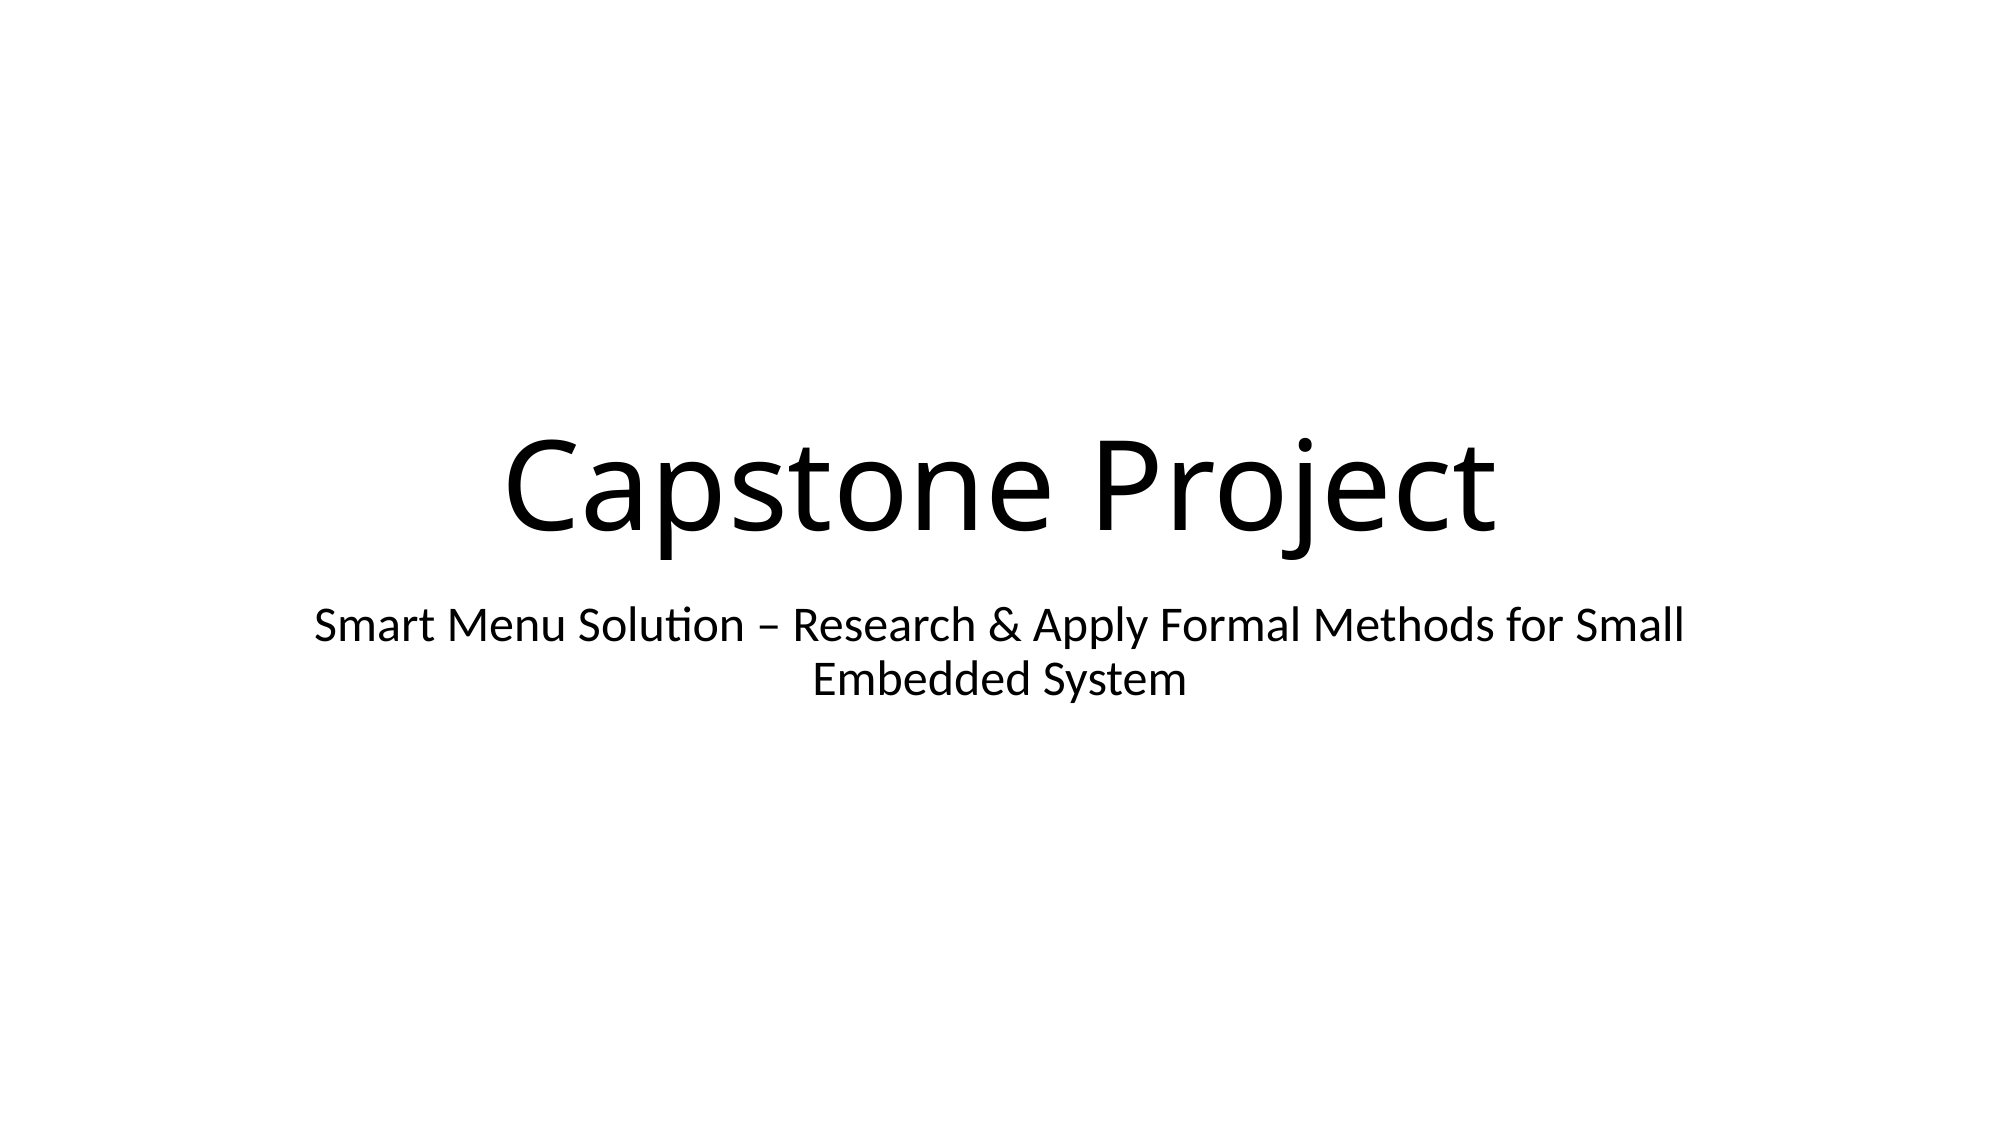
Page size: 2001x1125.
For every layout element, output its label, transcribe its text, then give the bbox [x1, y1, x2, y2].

subtitle Smart Menu Solution – Research & Apply Formal Methods for Small Embedded System [249, 590, 1750, 863]
title Capstone Project [249, 170, 1750, 563]
